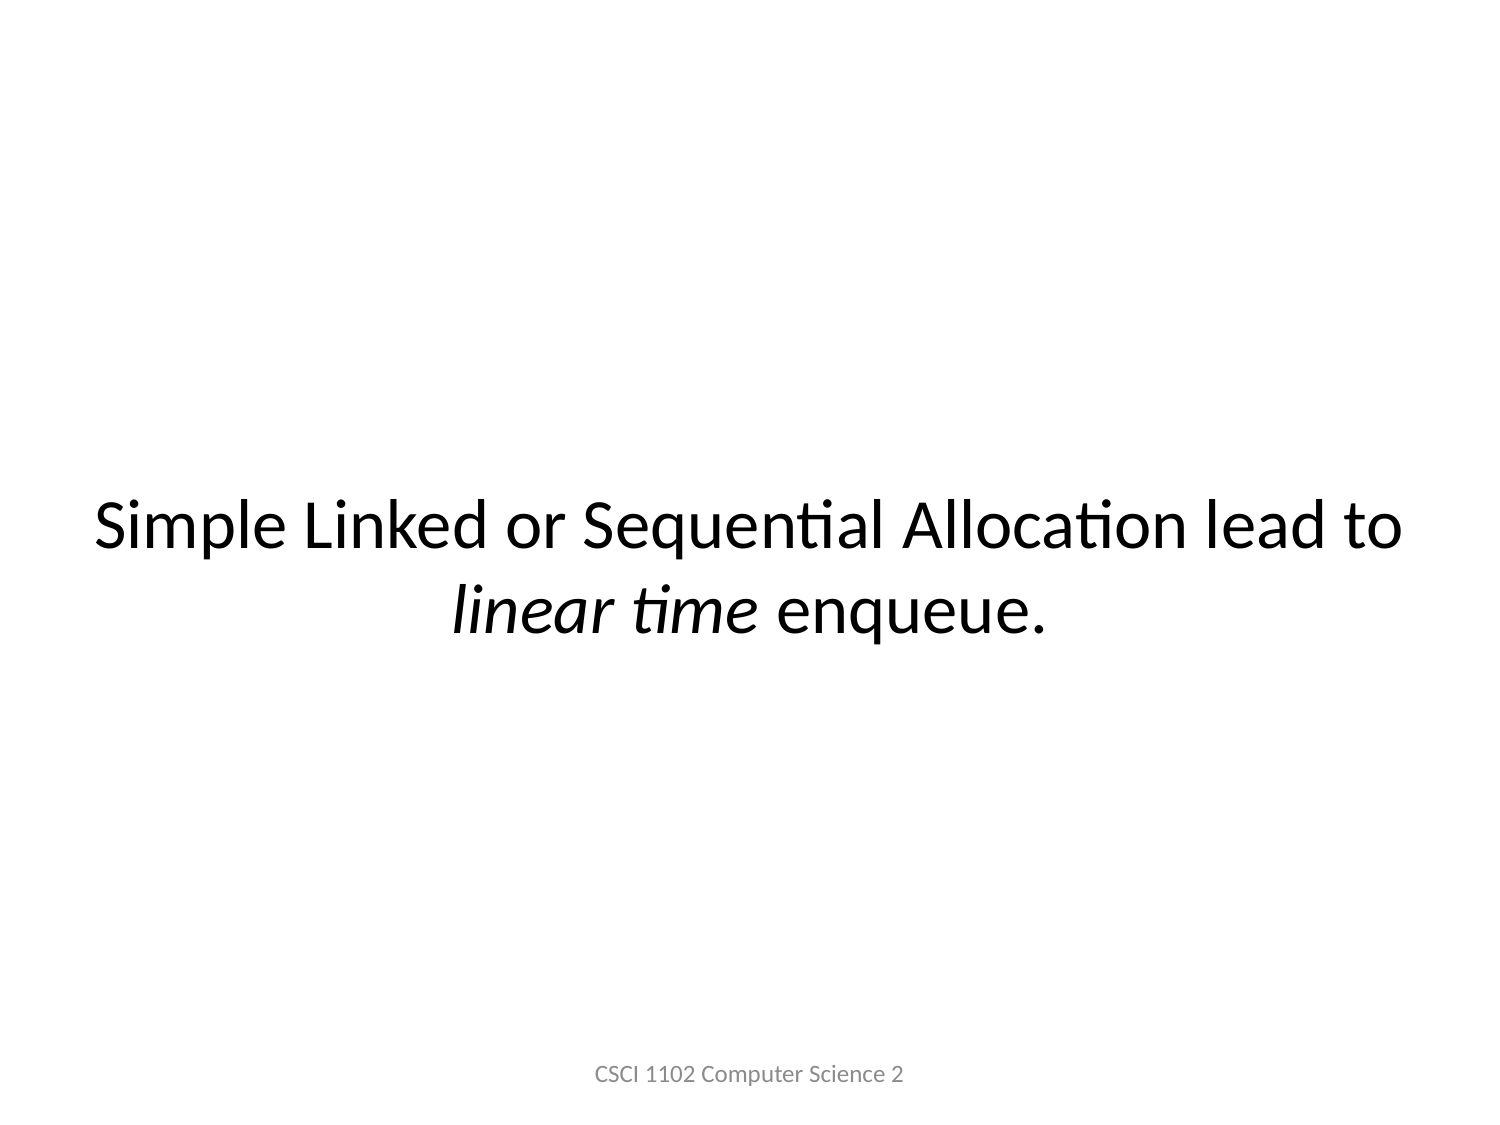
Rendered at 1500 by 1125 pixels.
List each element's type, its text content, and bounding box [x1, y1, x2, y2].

title Simple Linked or Sequential Allocation lead to linear time enqueue. [75, 468, 1425, 657]
footer CSCI 1102 Computer Science 2 [512, 1042, 988, 1103]
